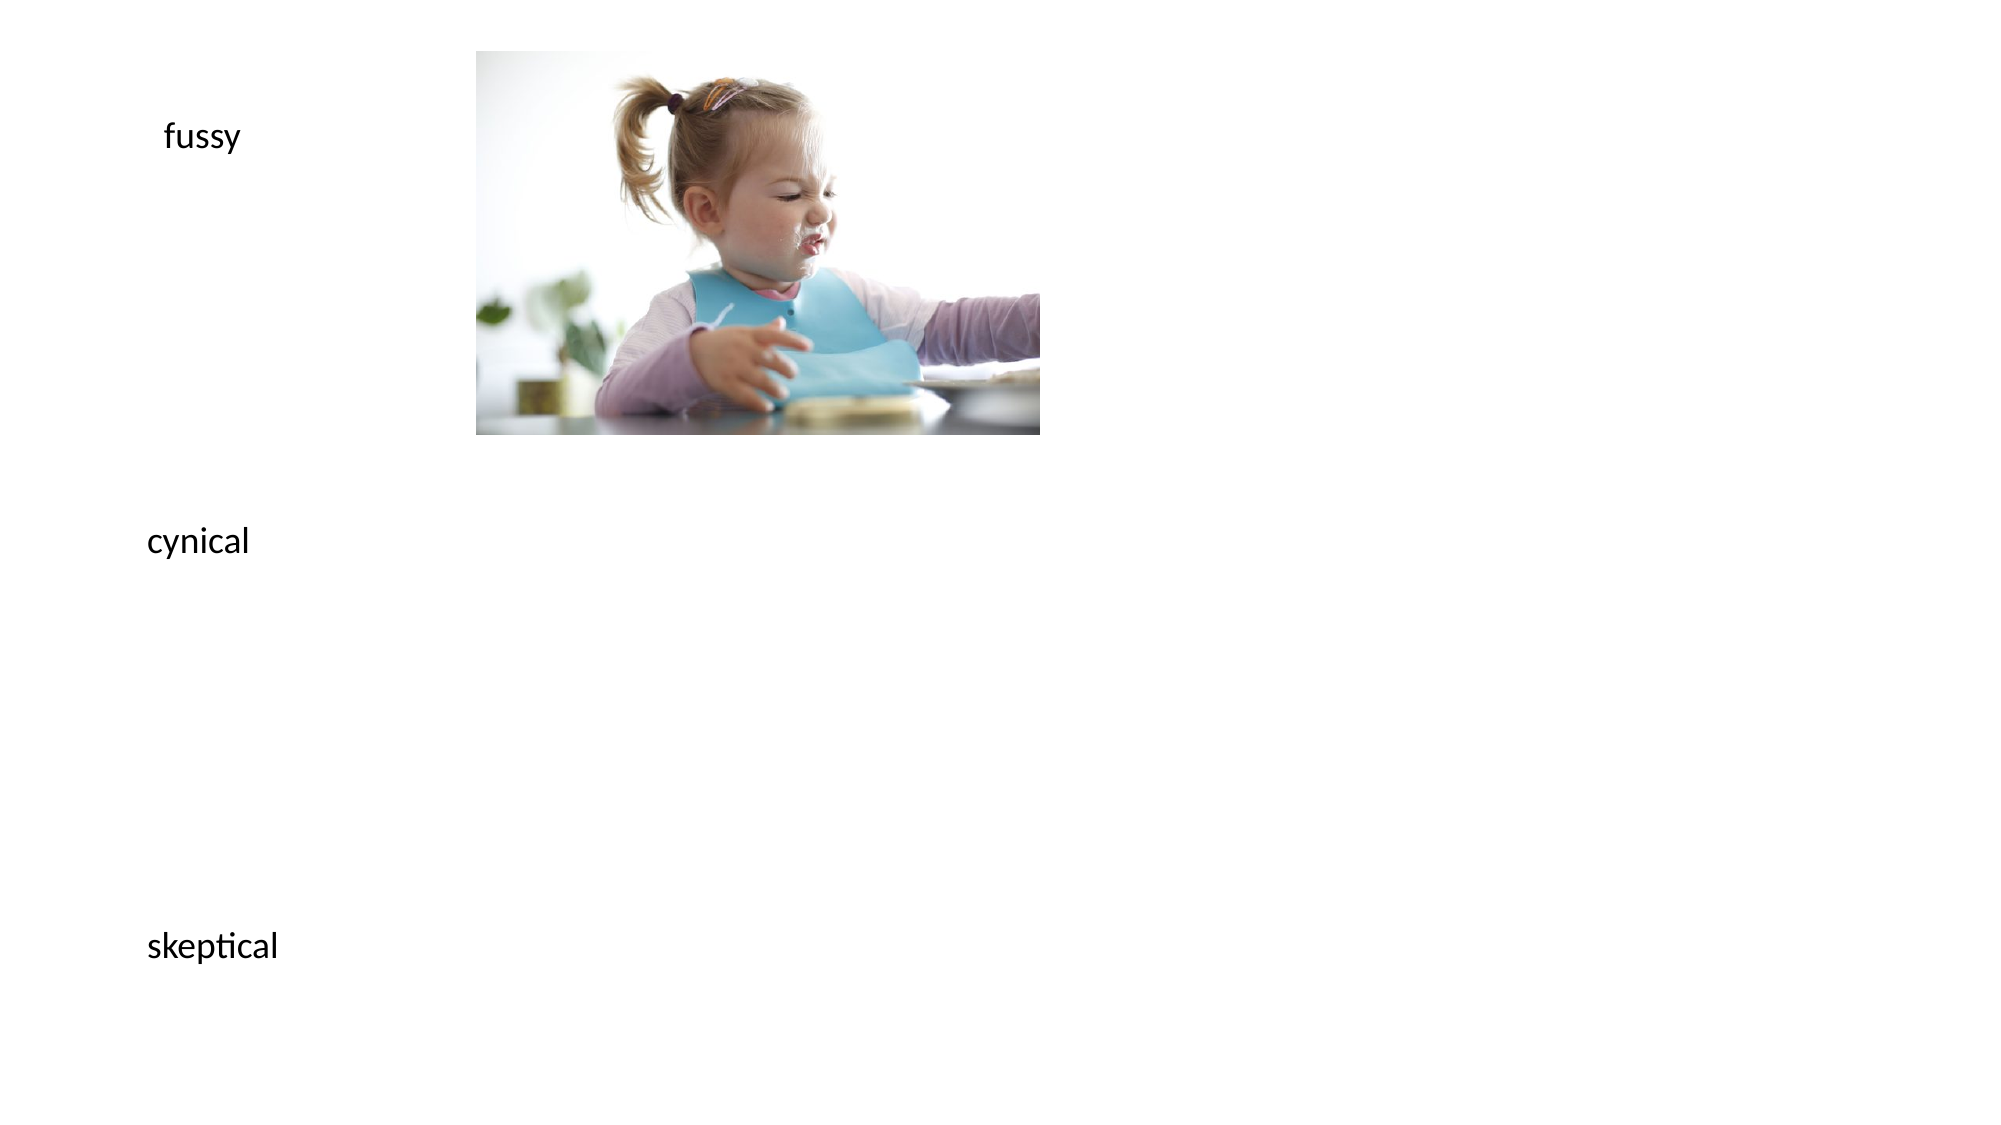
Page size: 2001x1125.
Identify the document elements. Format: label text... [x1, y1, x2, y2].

picture [476, 51, 1040, 435]
text_box fussy cynical skeptical [132, 103, 294, 974]
